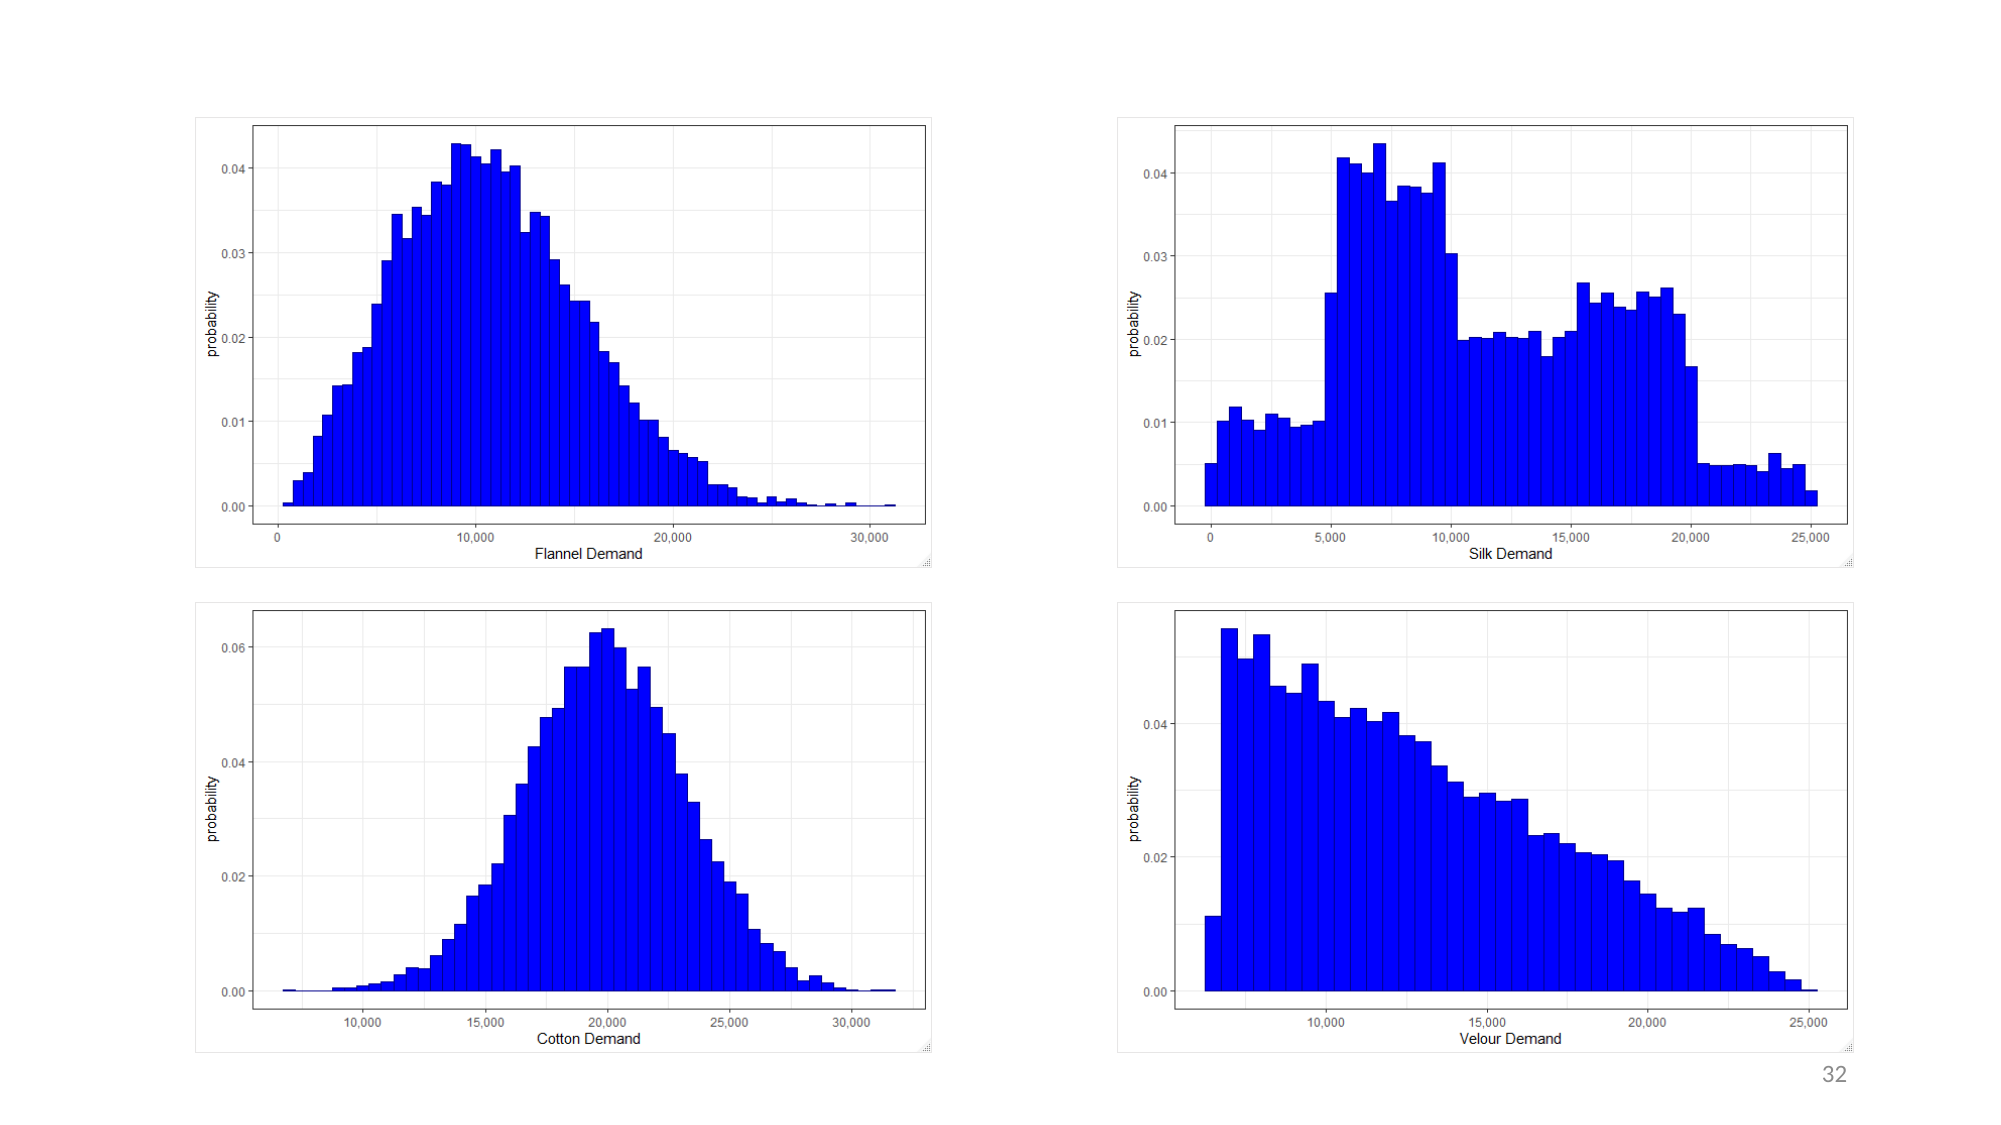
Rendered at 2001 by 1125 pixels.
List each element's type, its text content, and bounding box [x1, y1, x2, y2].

picture [195, 117, 932, 568]
picture [195, 602, 932, 1053]
picture [1117, 602, 1854, 1053]
slide_number 32 [1412, 1042, 1863, 1103]
picture [1117, 117, 1854, 568]
